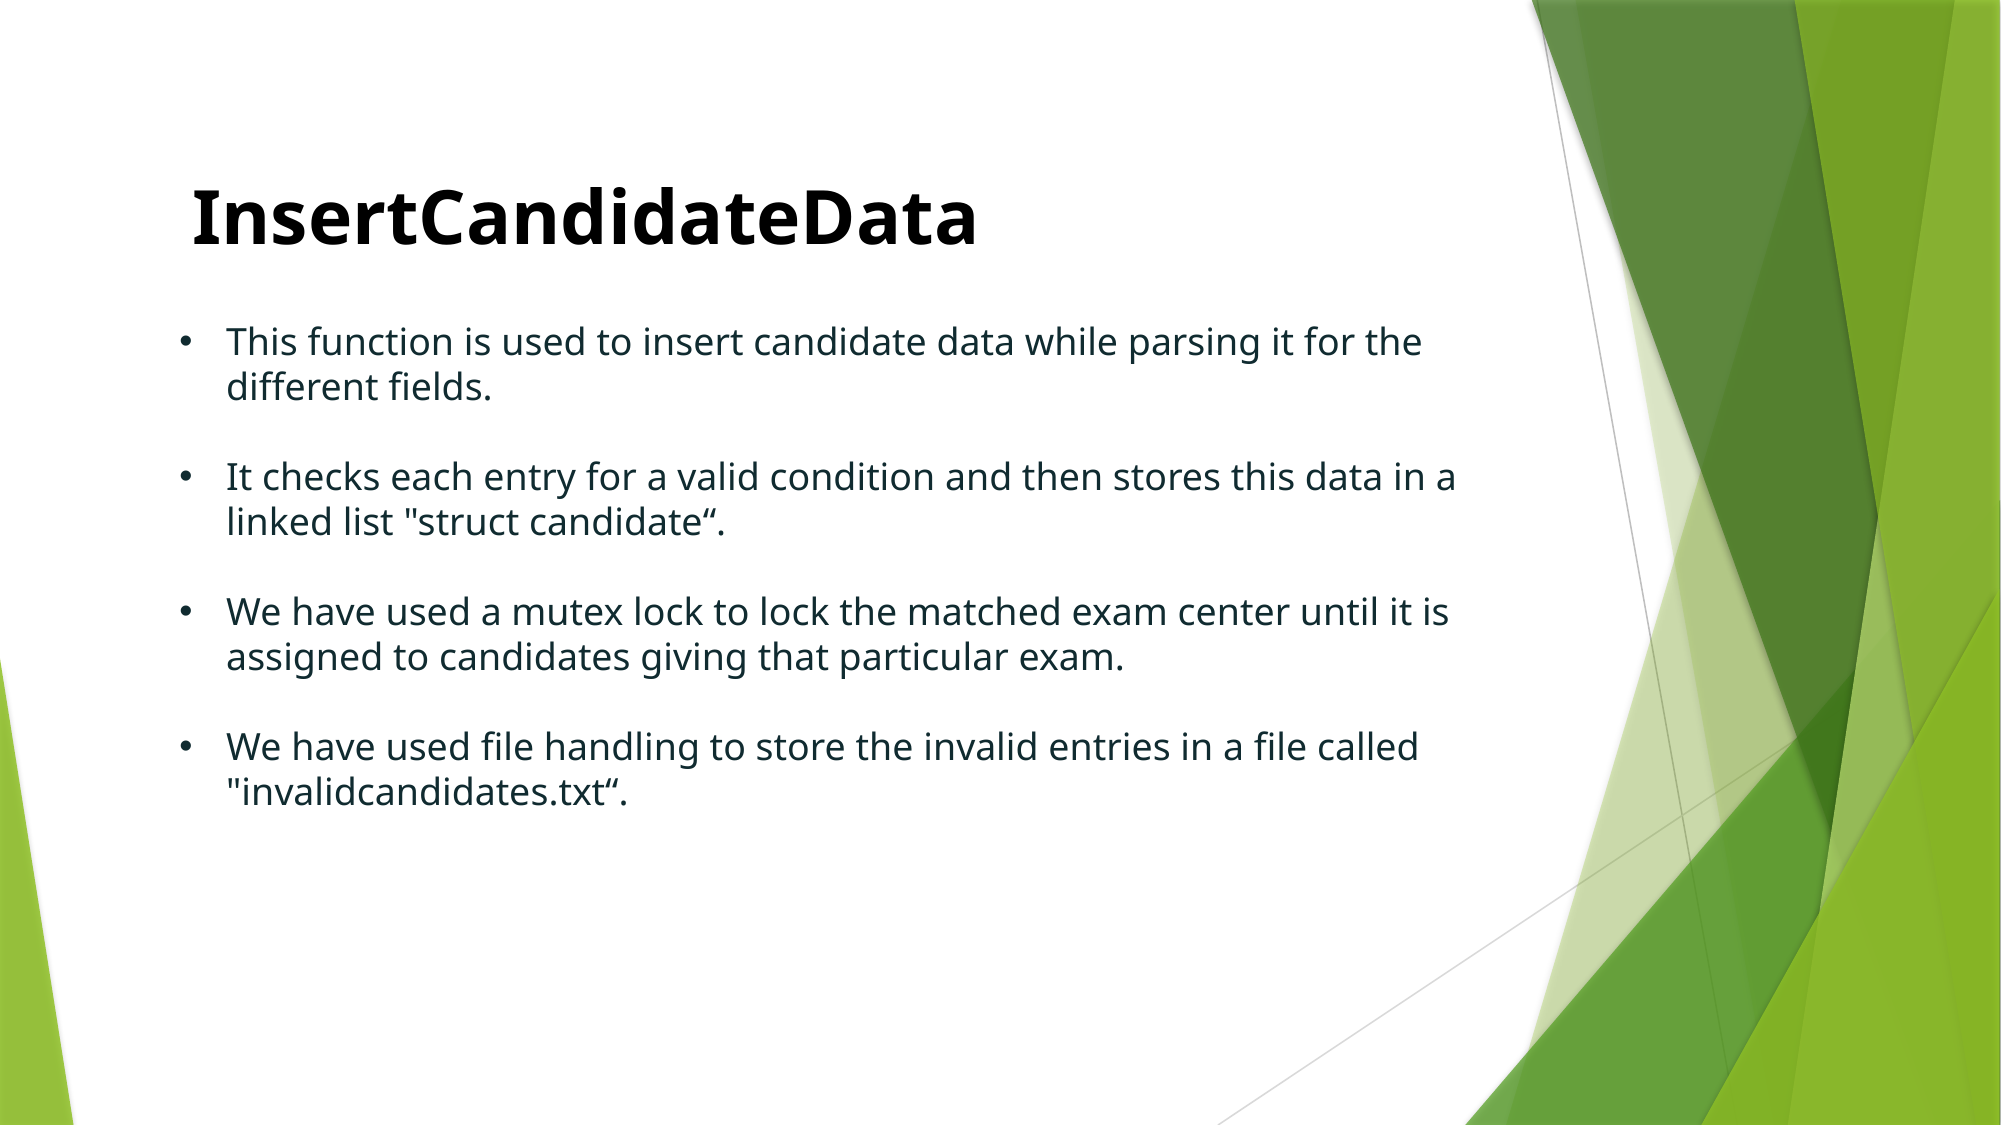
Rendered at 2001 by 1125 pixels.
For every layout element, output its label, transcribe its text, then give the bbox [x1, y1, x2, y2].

text_box This function is used to insert candidate data while parsing it for the different fields. It checks each entry for a valid condition and then stores this data in a linked list "struct candidate“. We have used a mutex lock to lock the matched exam center until it is assigned to candidates giving that particular exam. We have used file handling to store the invalid entries in a file called "invalidcandidates.txt“. [164, 310, 1502, 911]
text_box InsertCandidateData [177, 161, 1189, 267]
